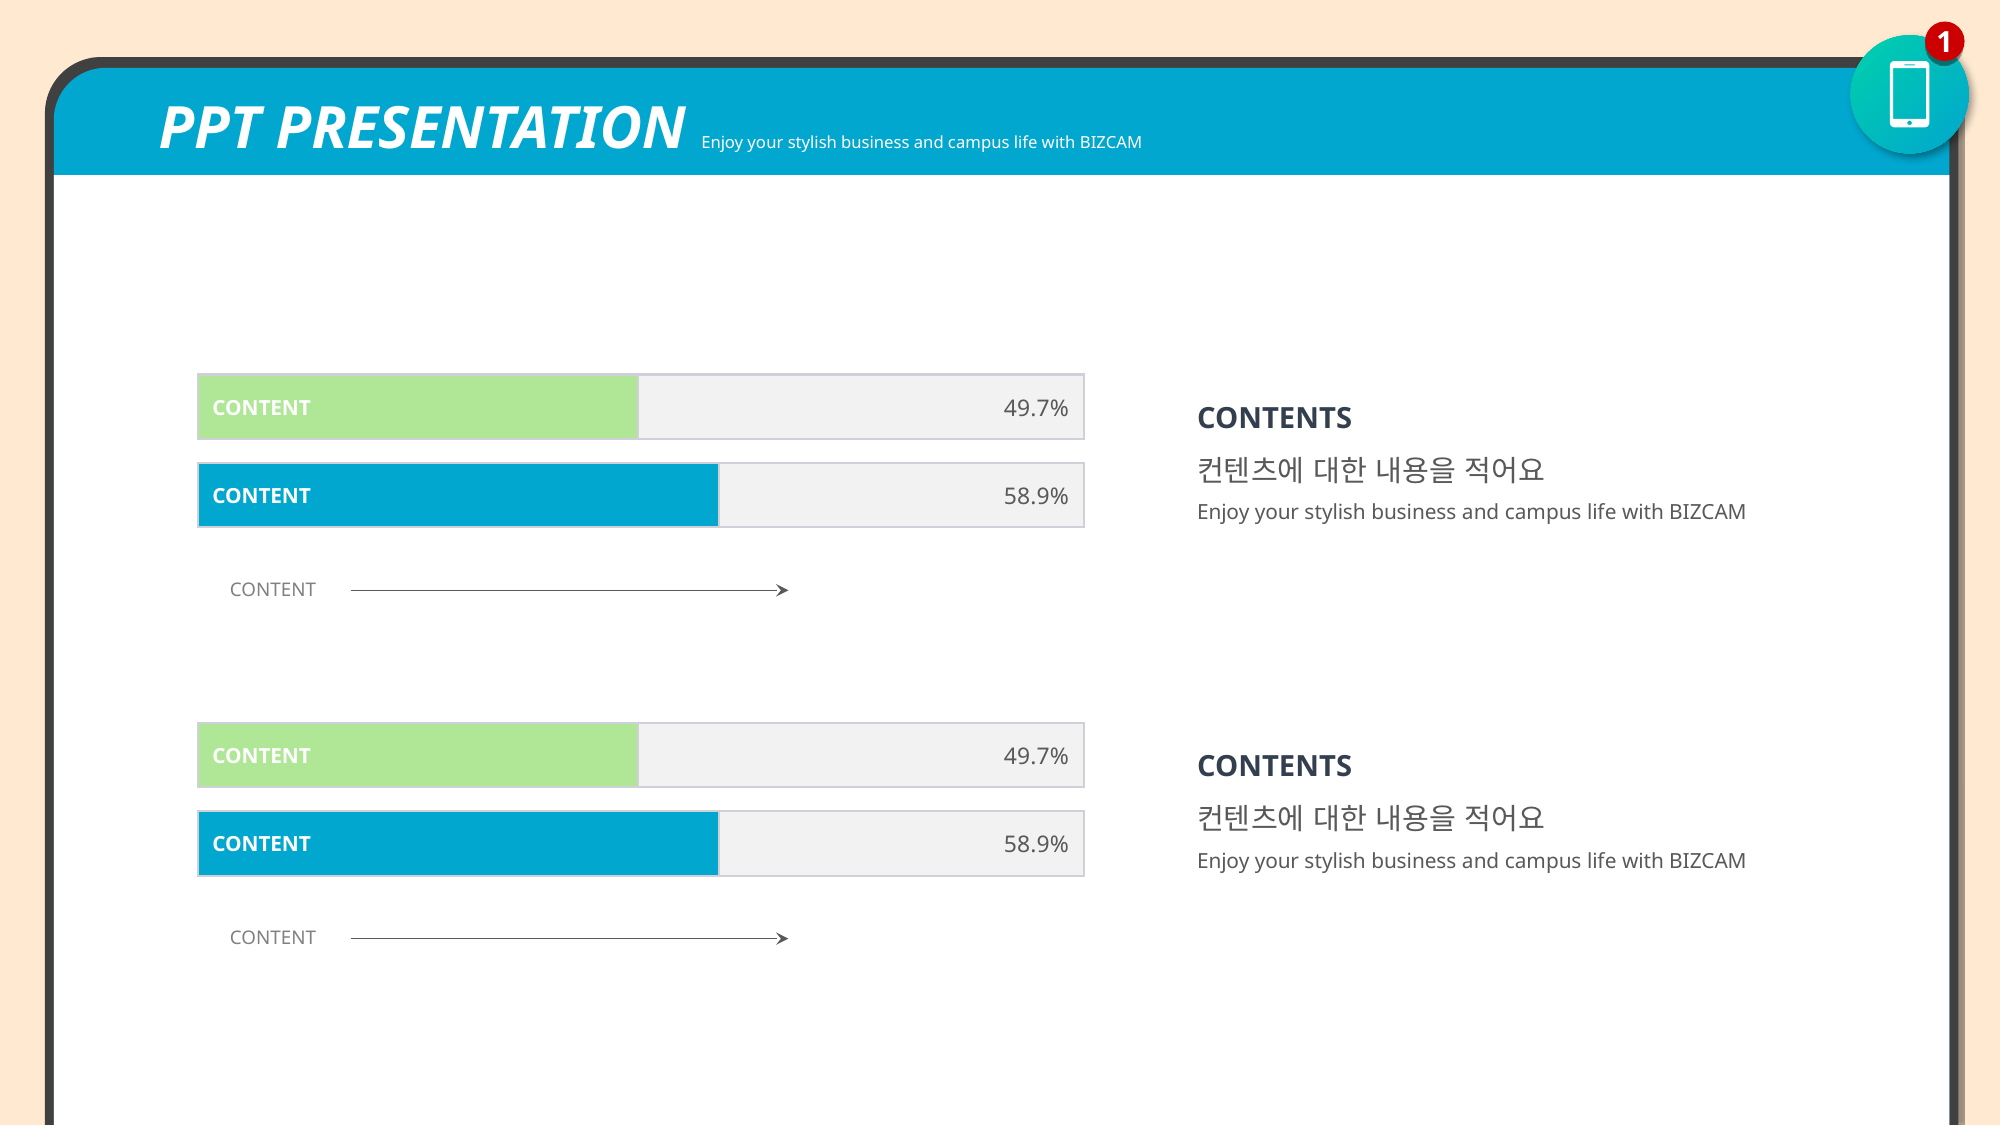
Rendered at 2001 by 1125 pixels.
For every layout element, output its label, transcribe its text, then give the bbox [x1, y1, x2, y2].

text_box CONTENT [197, 373, 639, 440]
text_box CONTENTS 컨텐츠에 대한 내용을 적어요 Enjoy your stylish business and campus life with BIZCAM [1182, 374, 1831, 532]
text_box [1889, 61, 1930, 128]
text_box 49.7% [639, 373, 1085, 440]
text_box 49.7% [639, 722, 1085, 788]
text_box 1 [1923, 20, 1966, 63]
text_box CONTENT [215, 918, 331, 956]
text_box [1951, 144, 1960, 1125]
text_box PPT PRESENTATION Enjoy your stylish business and campus life with BIZCAM [52, 66, 1951, 1125]
text_box CONTENT [197, 810, 720, 877]
text_box CONTENTS 컨텐츠에 대한 내용을 적어요 Enjoy your stylish business and campus life with BIZCAM [1182, 722, 1831, 880]
text_box 58.9% [720, 810, 1085, 877]
text_box [1849, 34, 1970, 155]
text_box CONTENT [197, 462, 720, 528]
text_box CONTENT [215, 570, 331, 608]
text_box [53, 174, 1950, 1125]
text_box CONTENT [197, 722, 639, 788]
text_box [43, 56, 1862, 1125]
text_box 58.9% [720, 462, 1085, 528]
